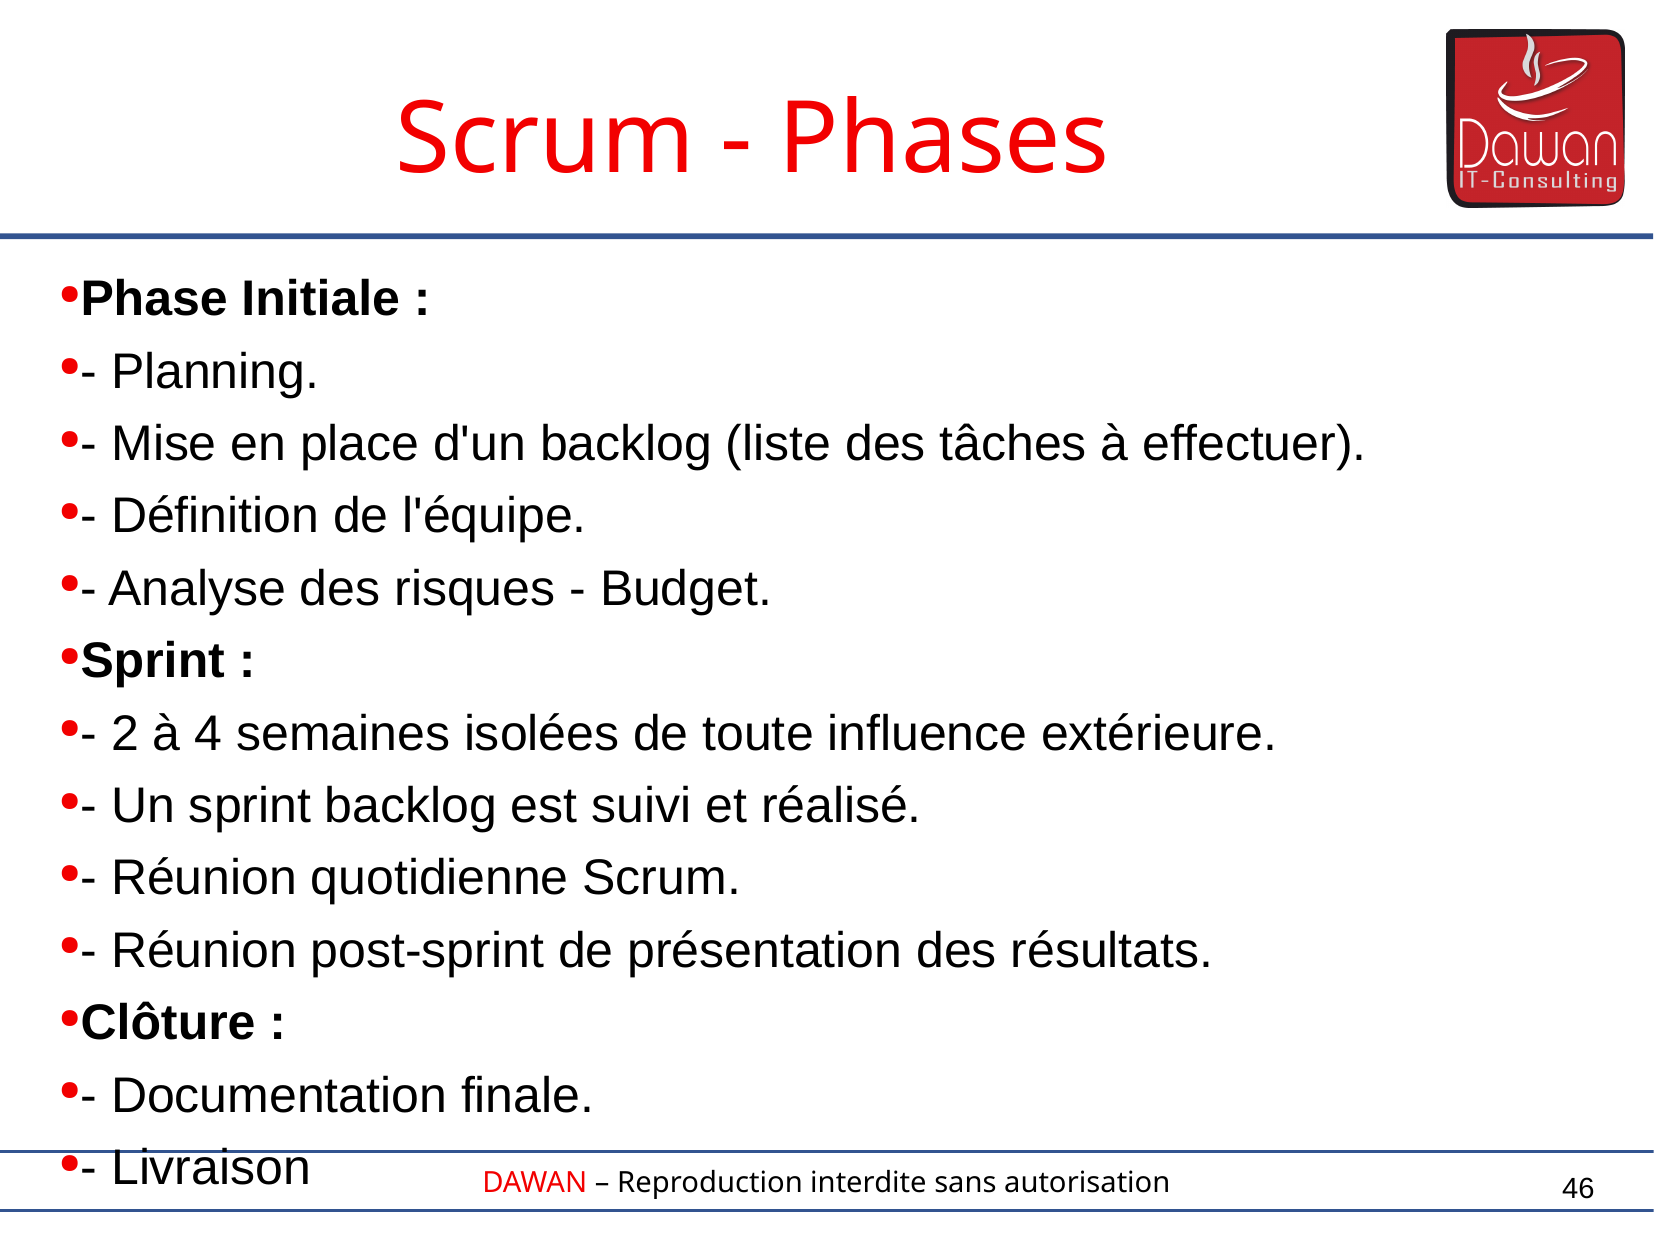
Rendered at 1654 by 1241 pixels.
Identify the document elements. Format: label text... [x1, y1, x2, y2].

title Scrum - Phases [59, 29, 1447, 237]
list Phase Initiale : - Planning. - Mise en place d'un backlog (liste des tâches à effectuer). - Définition de l'équipe. - Analyse des risques - Budget. Sprint : - 2 à 4 semaines isolées de toute influence extérieure. - Un sprint backlog est suivi et réalisé. - Réunion quotidienne Scrum. - Réunion post-sprint de présentation des résultats. Clôture : - Documentation finale. - Livraison [59, 265, 1595, 1144]
picture [1447, 29, 1625, 208]
slide_number 46 [1535, 1169, 1595, 1233]
